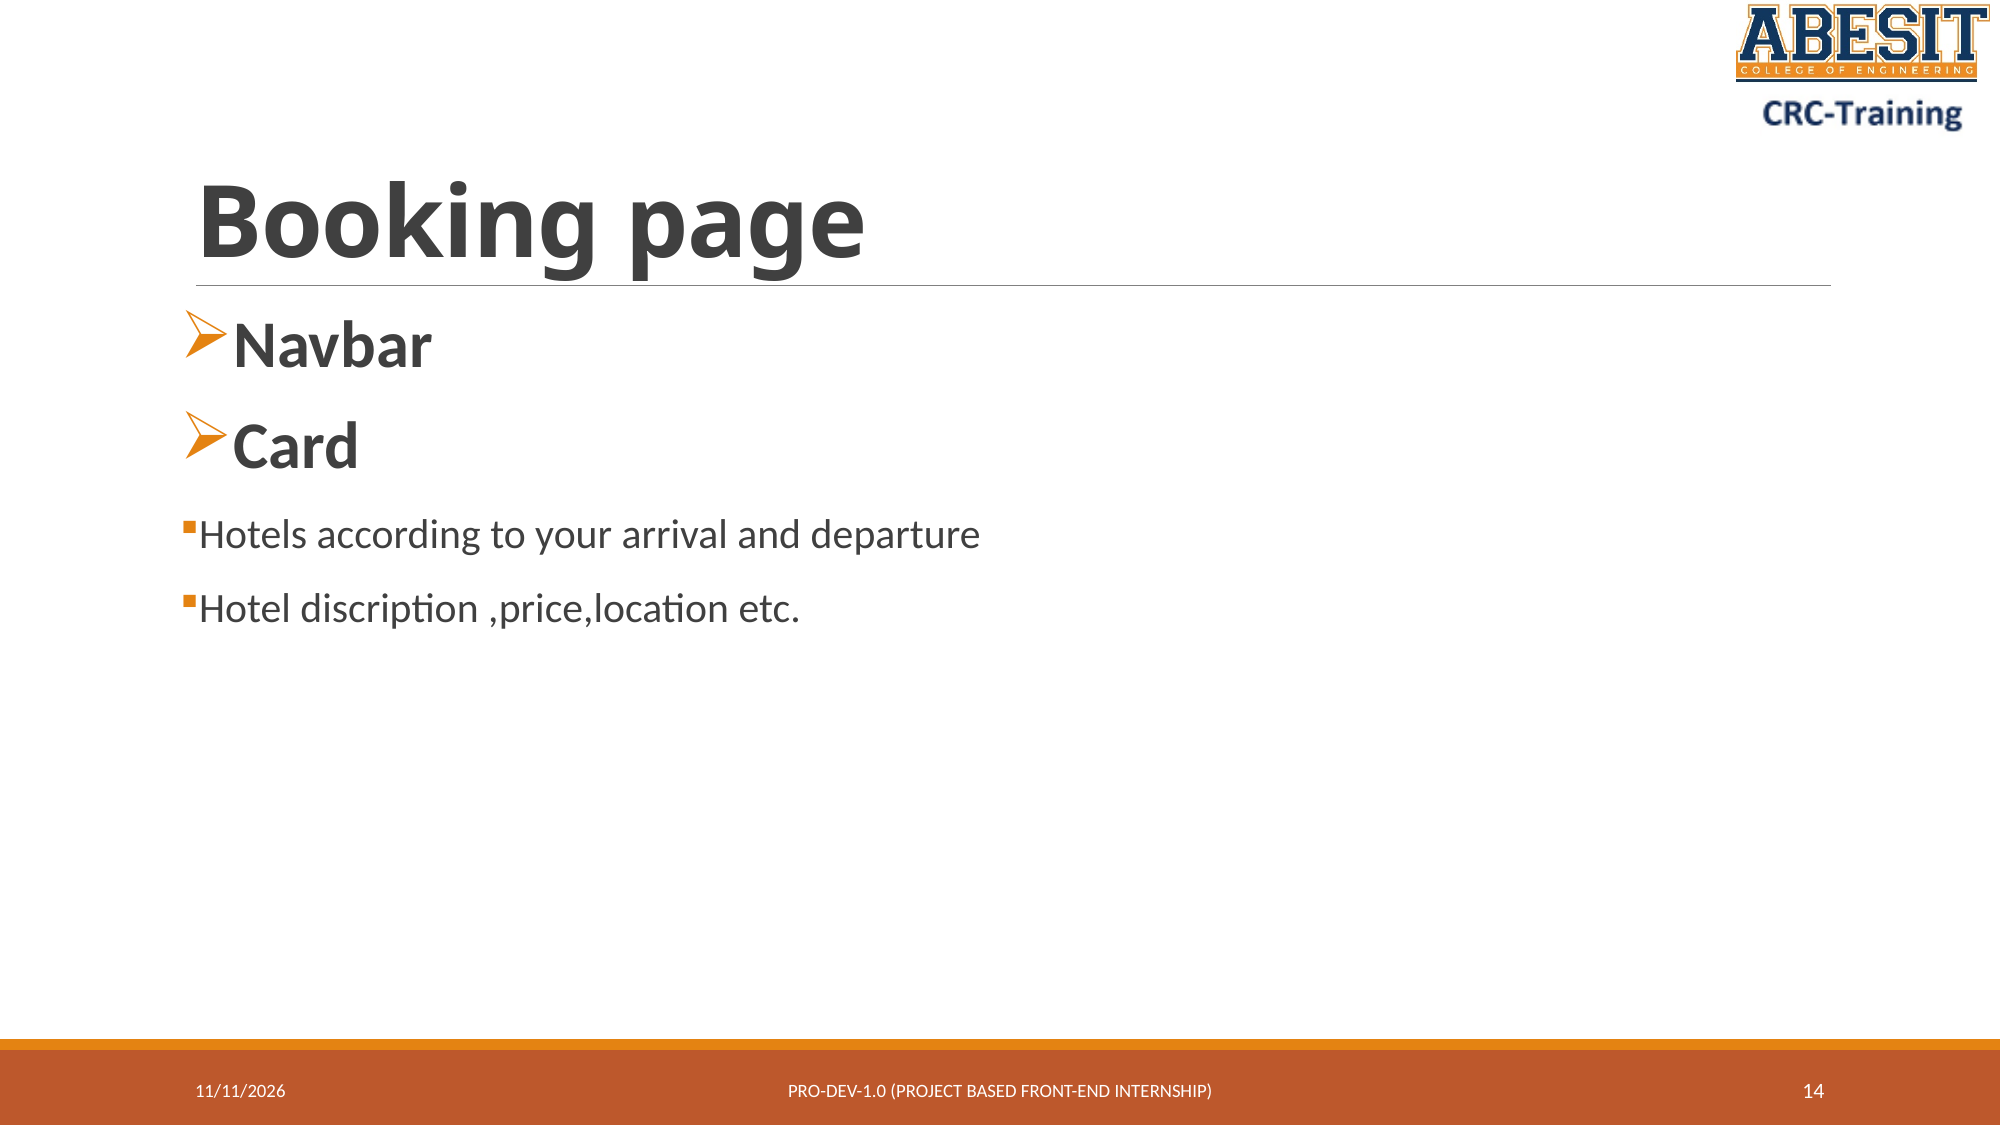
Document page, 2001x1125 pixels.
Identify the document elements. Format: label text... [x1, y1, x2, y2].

list Navbar Card Hotels according to your arrival and departure Hotel discription ,price,location etc. [180, 302, 1830, 963]
picture [1736, 0, 1990, 141]
slide_number 14 [1624, 1059, 1840, 1120]
footer Pro-Dev-1.0 (project based front-end internship) [604, 1059, 1396, 1120]
title Booking page [180, 47, 1830, 285]
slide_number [180, 1059, 586, 1120]
